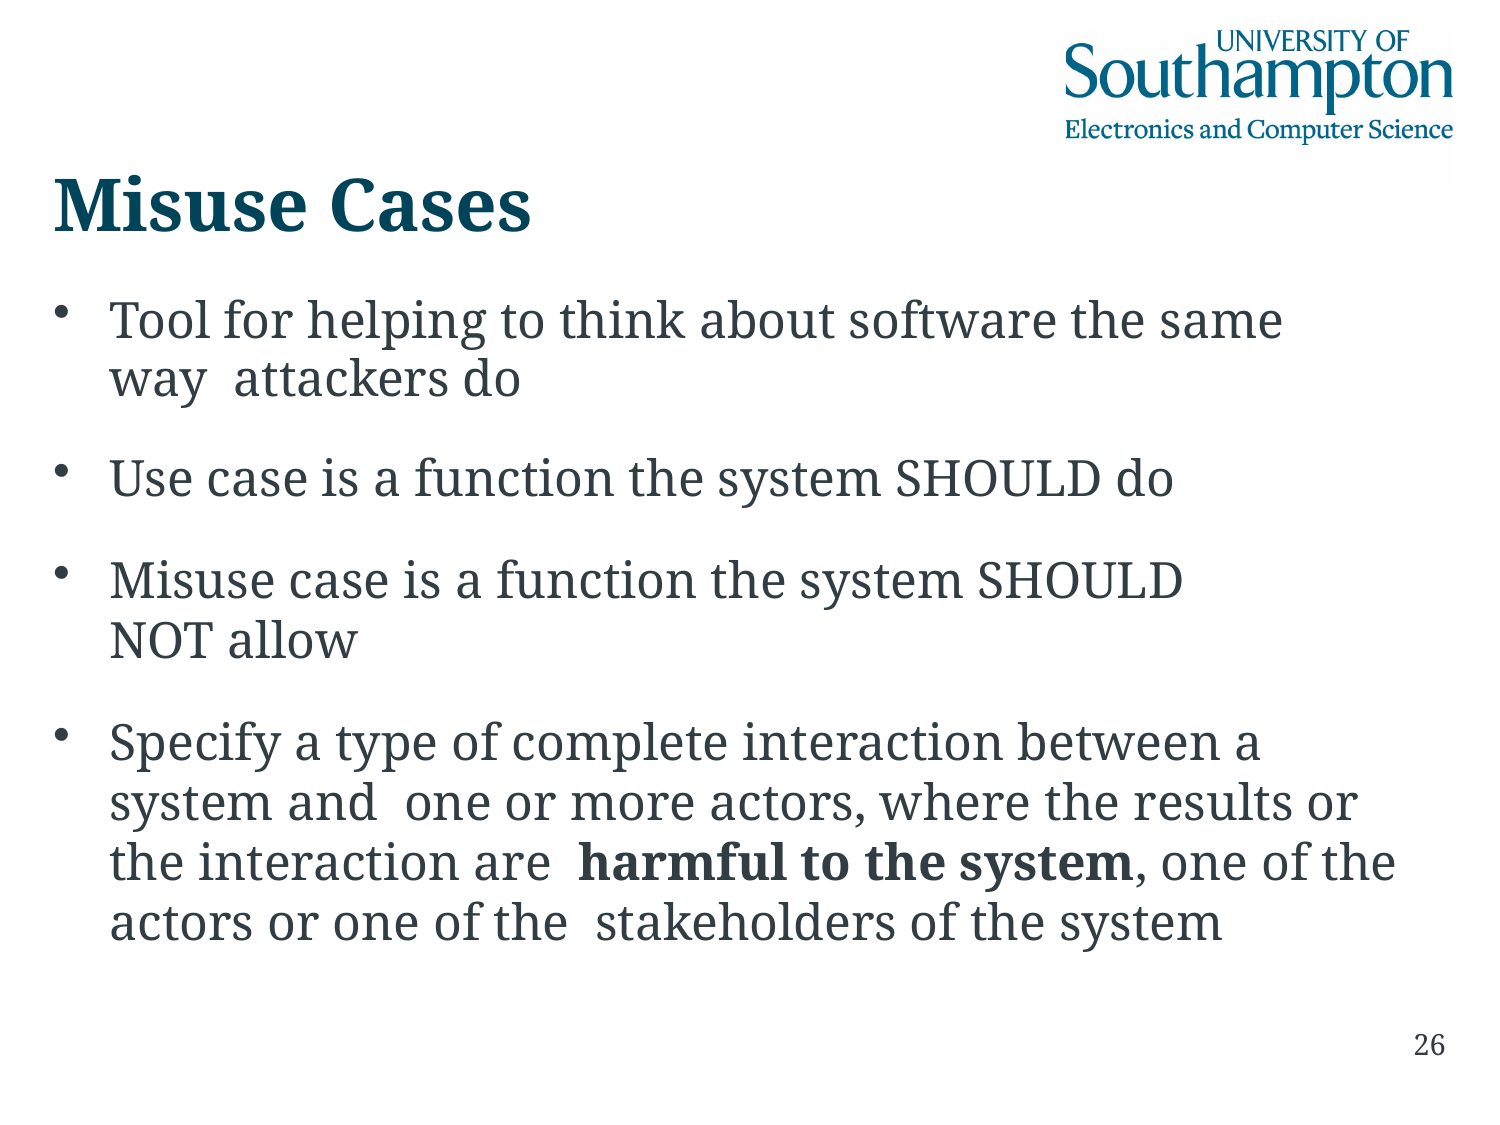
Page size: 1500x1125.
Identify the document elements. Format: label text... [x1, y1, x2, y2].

picture [1380, 32, 1391, 49]
picture [1065, 30, 1453, 185]
text_box Tool for helping to think about software the same way attackers do Use case is a function the system SHOULD do Misuse case is a function the system SHOULD NOT allow Specify a type of complete interaction between a system and one or more actors, where the results or the interaction are harmful to the system, one of the actors or one of the stakeholders of the system [50, 289, 1433, 951]
picture [1065, 62, 1089, 94]
title Misuse Cases [51, 158, 1449, 347]
picture [1300, 30, 1305, 39]
picture [1241, 30, 1251, 43]
slide_number 26 [1405, 1034, 1448, 1125]
